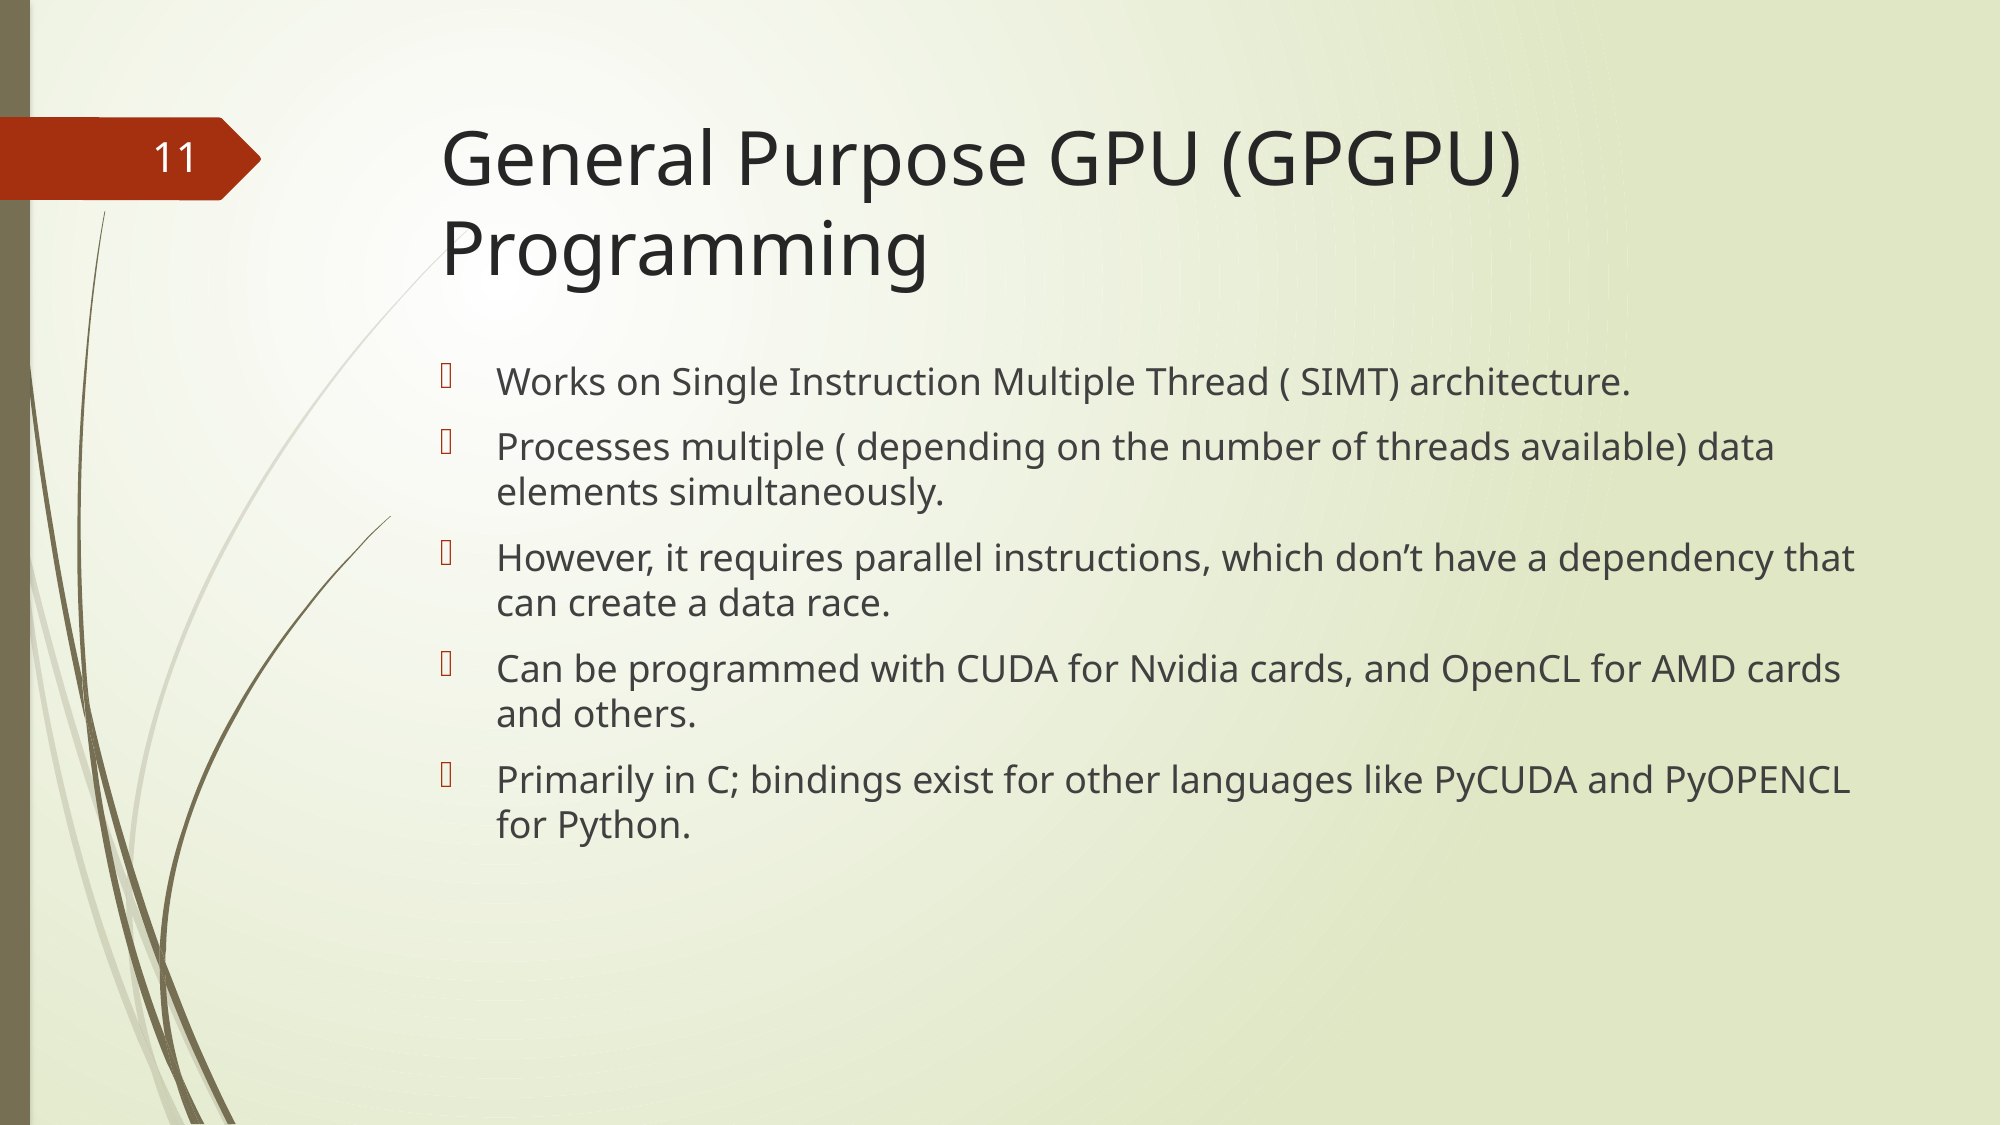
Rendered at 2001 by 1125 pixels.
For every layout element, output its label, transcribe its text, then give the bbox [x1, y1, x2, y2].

list Works on Single Instruction Multiple Thread ( SIMT) architecture. Processes multiple ( depending on the number of threads available) data elements simultaneously. However, it requires parallel instructions, which don’t have a dependency that can create a data race. Can be programmed with CUDA for Nvidia cards, and OpenCL for AMD cards and others. Primarily in C; bindings exist for other languages like PyCUDA and PyOPENCL for Python. [424, 350, 1888, 970]
title General Purpose GPU (GPGPU) Programming [425, 102, 1888, 313]
slide_number 11 [87, 129, 216, 190]
